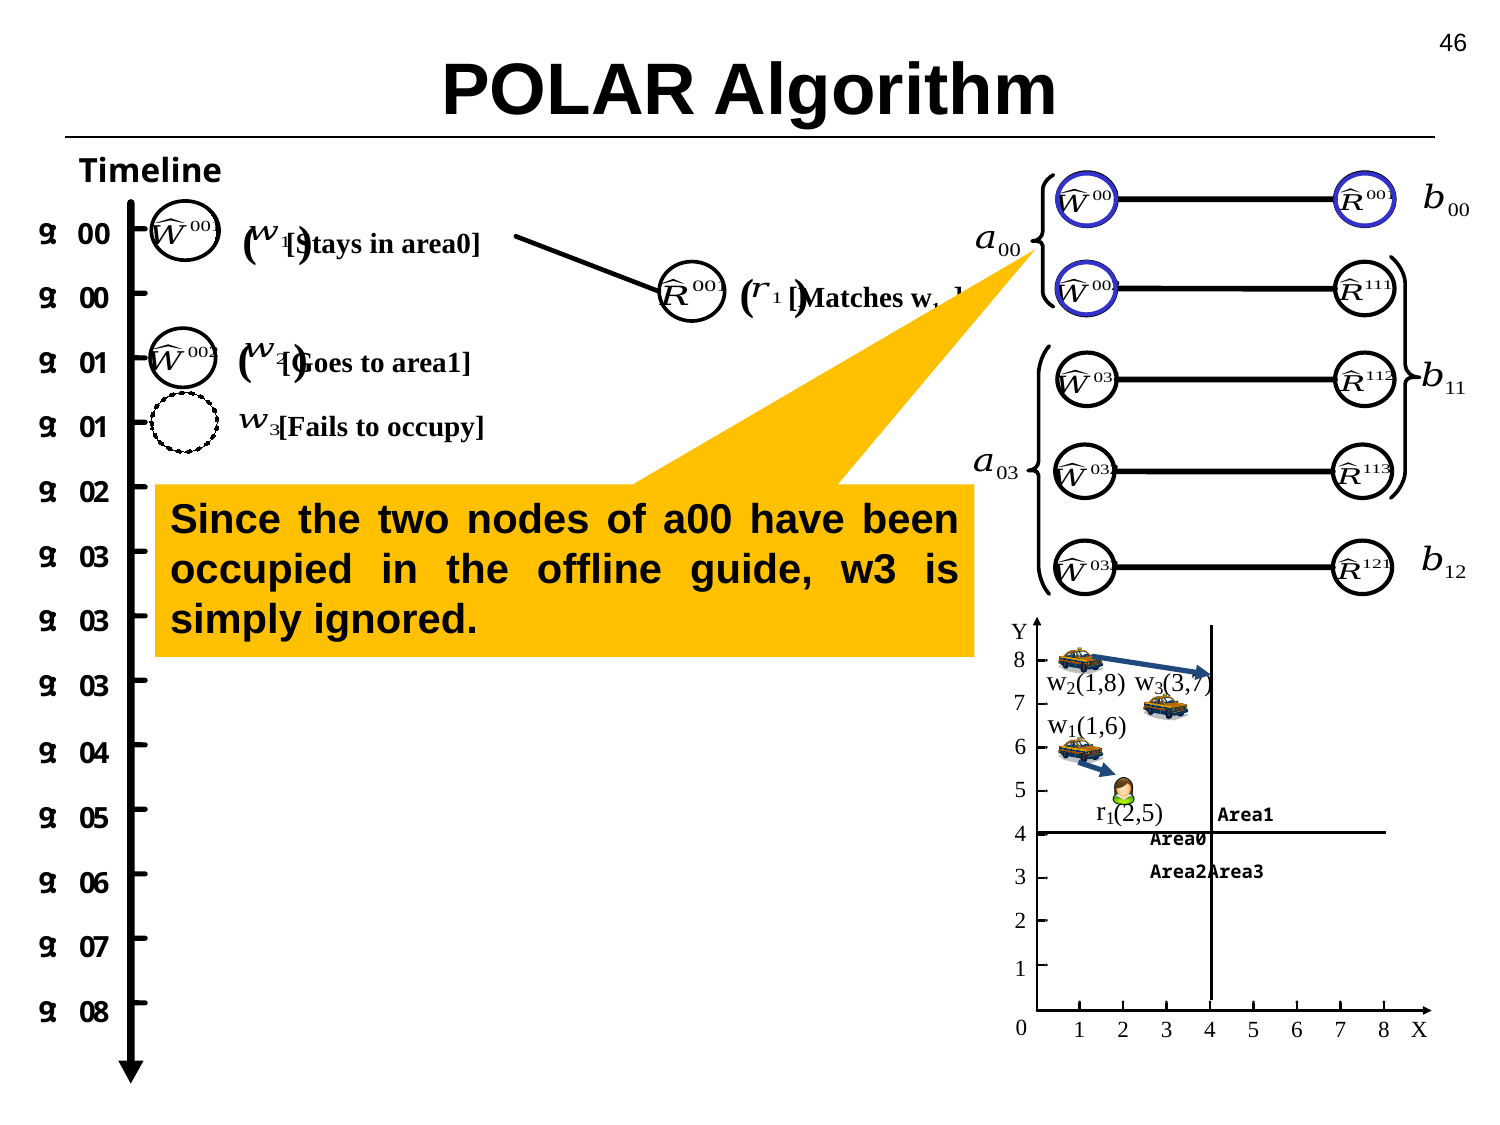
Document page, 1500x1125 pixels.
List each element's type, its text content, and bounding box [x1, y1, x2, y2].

slide_number 46 [1131, 18, 1483, 62]
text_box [998, 612, 1440, 1054]
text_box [17, 148, 969, 1085]
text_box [972, 169, 1471, 601]
title POLAR Algorithm [37, 16, 1463, 138]
